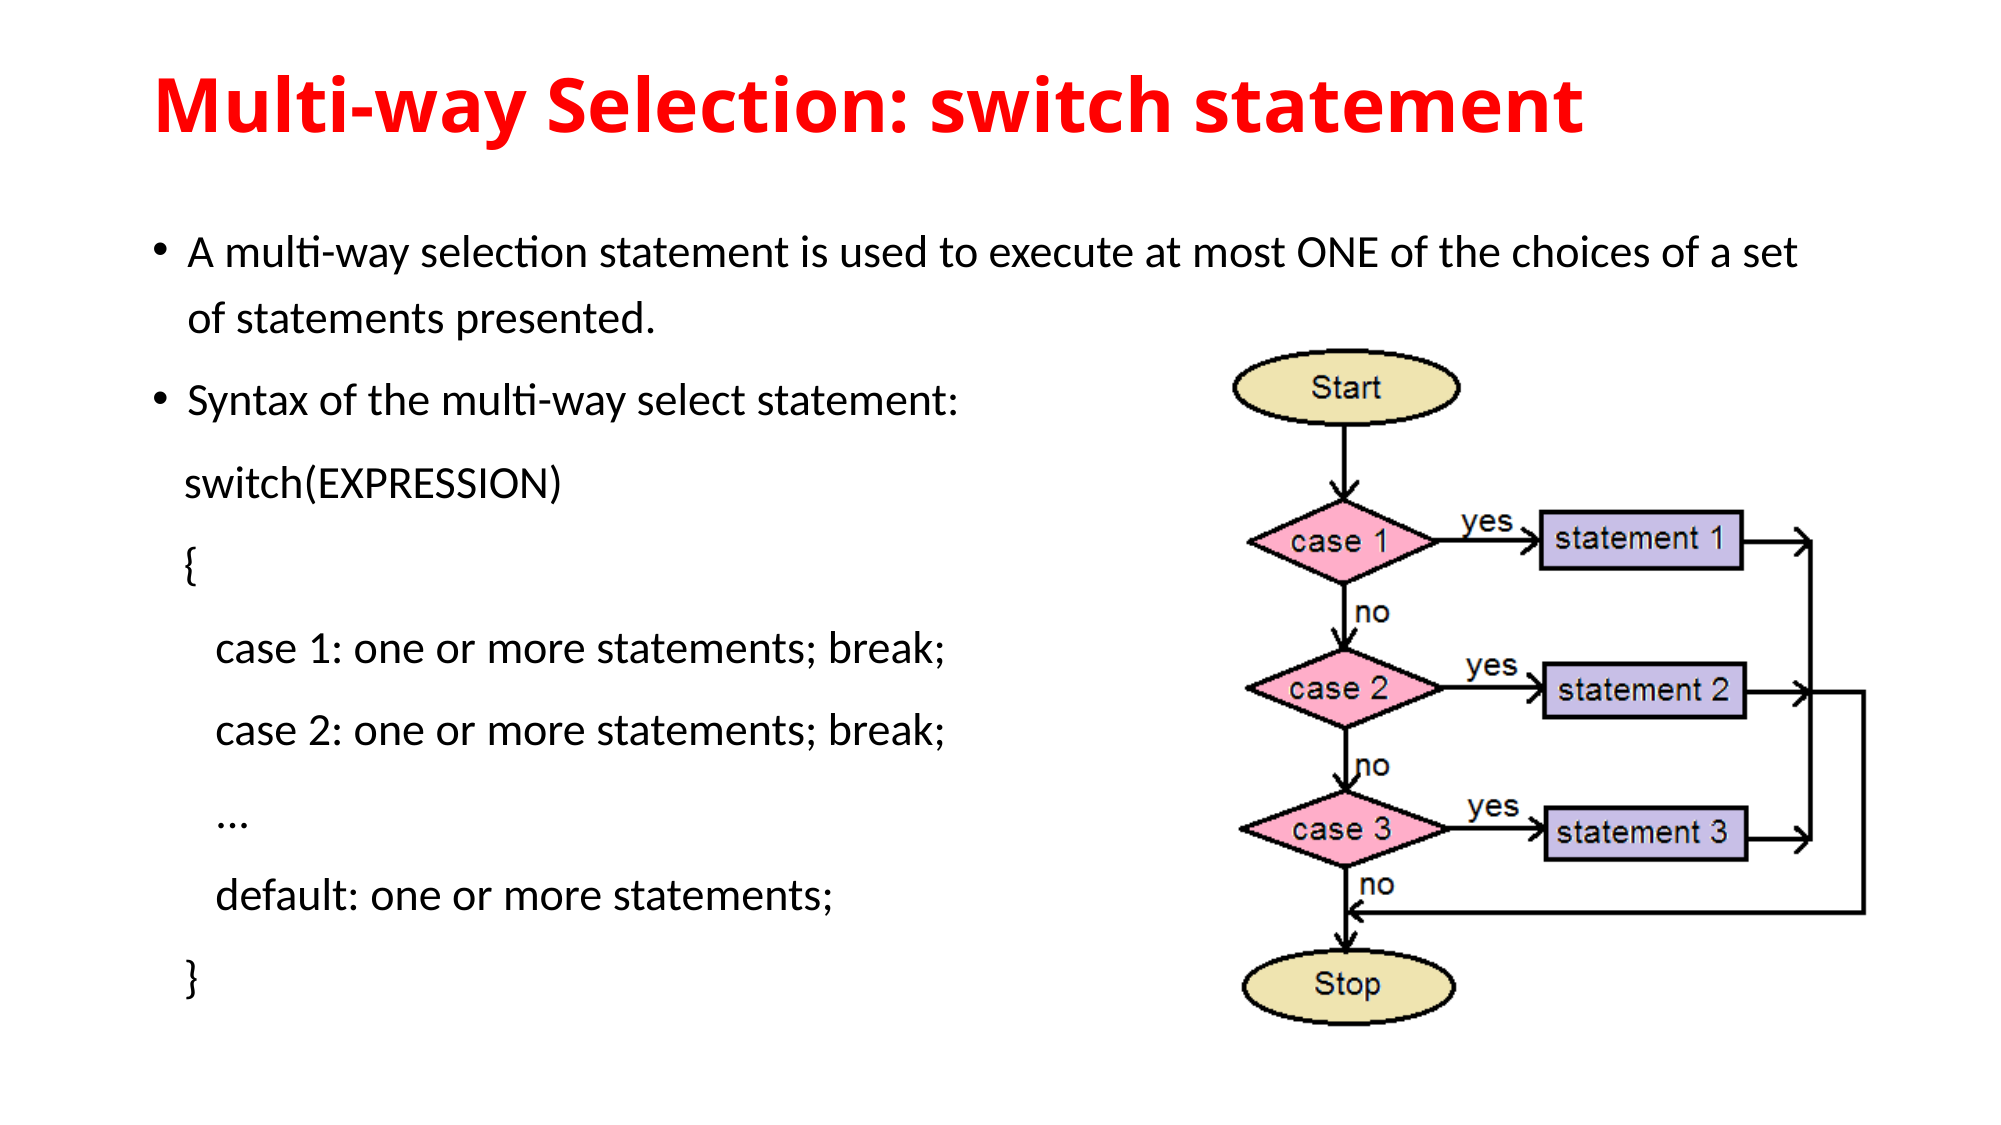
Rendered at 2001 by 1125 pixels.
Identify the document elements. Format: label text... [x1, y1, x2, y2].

title Multi-way Selection: switch statement [137, 59, 1863, 157]
picture [1142, 305, 1921, 1089]
list A multi-way selection statement is used to execute at most ONE of the choices of a set of statements presented. Syntax of the multi-way select statement: switch(EXPRESSION) { case 1: one or more statements; break; case 2: one or more statements; break; ... default: one or more statements; } [137, 202, 1863, 1014]
